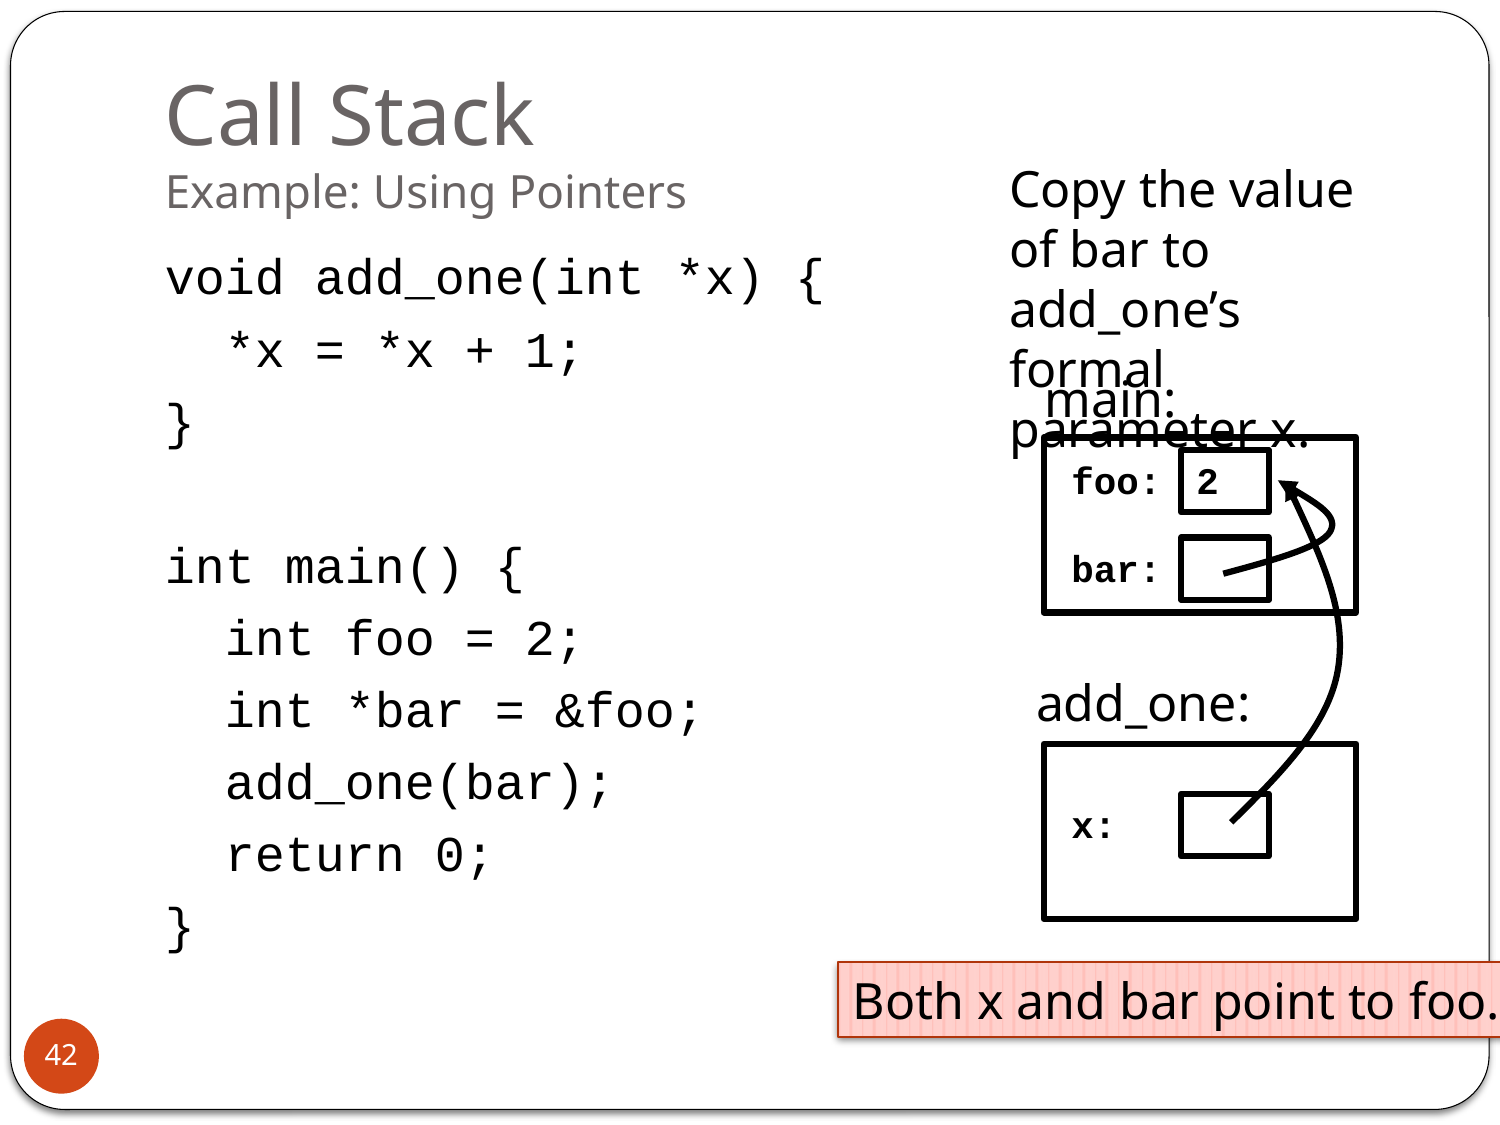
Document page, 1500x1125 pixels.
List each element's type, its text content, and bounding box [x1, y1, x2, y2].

text_box [1043, 525, 1266, 613]
text_box bar: [1056, 537, 1177, 598]
text_box x: [1056, 793, 1132, 854]
text_box [1308, 525, 1333, 545]
text_box Copy the value of bar to add_one’s formal parameter x. [994, 149, 1406, 525]
text_box [1180, 536, 1270, 601]
text_box [1223, 525, 1278, 575]
text_box [1180, 793, 1270, 857]
text_box main: [1030, 360, 1192, 436]
title Call Stack Example: Using Pointers [150, 45, 1425, 233]
text_box add_one: [1021, 663, 1266, 739]
slide_number 42 [23, 1018, 99, 1094]
text_box [1043, 743, 1357, 920]
text_box [1230, 525, 1341, 823]
text_box Both x and bar point to foo. [837, 961, 1500, 1038]
text_box [1317, 525, 1357, 613]
list void add_one(int *x) { *x = *x + 1; } int main() { int foo = 2; int *bar = &foo; add_one(bar); return 0; } [150, 237, 1425, 1063]
